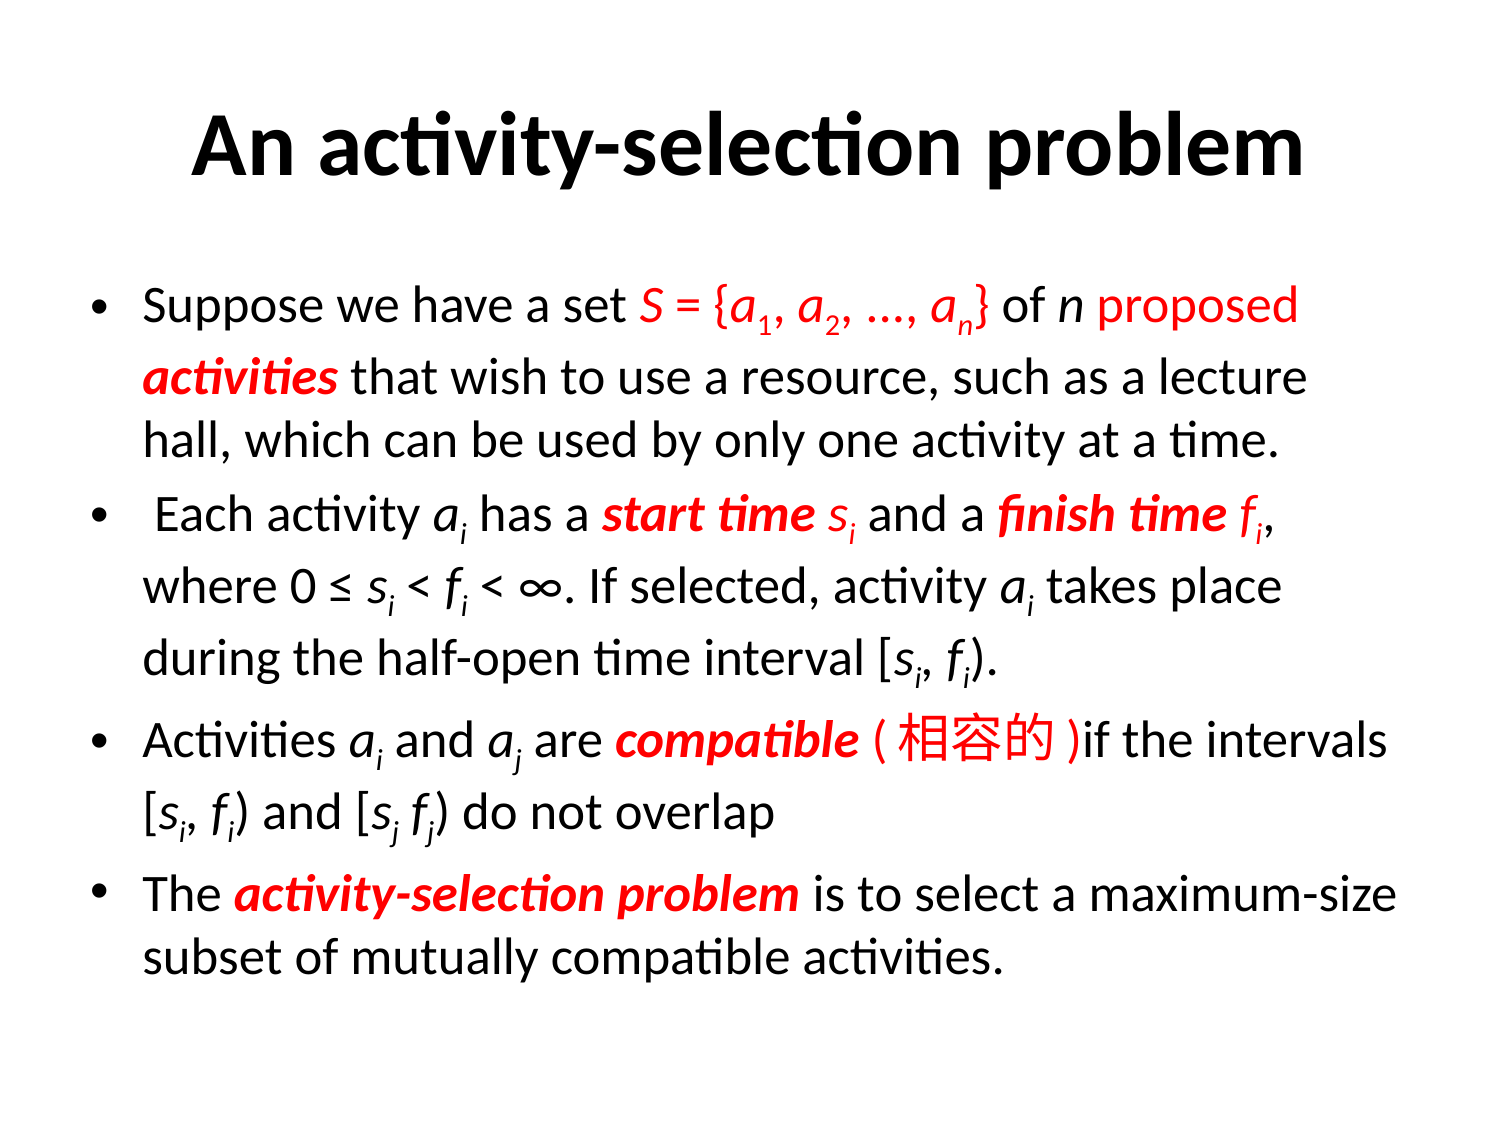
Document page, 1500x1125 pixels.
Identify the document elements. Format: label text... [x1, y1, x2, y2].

list Suppose we have a set S = {a1, a2, ..., an} of n proposed activities that wish to use a resource, such as a lecture hall, which can be used by only one activity at a time. Each activity ai has a start time si and a finish time fi, where 0 ≤ si < fi < ∞. If selected, activity ai takes place during the half-open time interval [si, fi). Activities ai and aj are compatible (相容的)if the intervals [si, fi) and [sj fj) do not overlap The activity-selection problem is to select a maximum-size subset of mutually compatible activities. [75, 262, 1425, 1005]
title An activity-selection problem [75, 45, 1425, 233]
